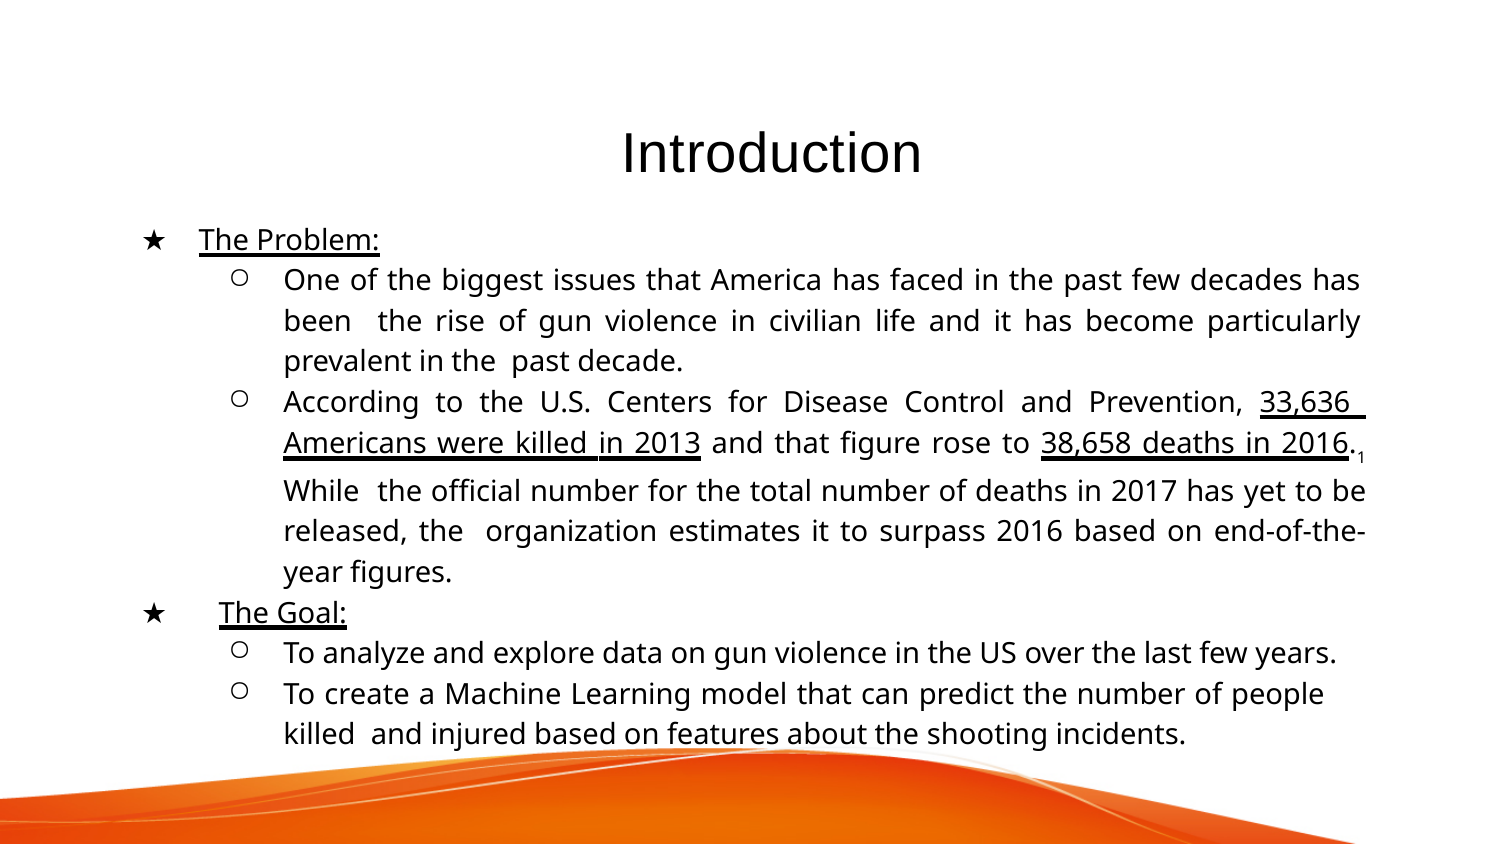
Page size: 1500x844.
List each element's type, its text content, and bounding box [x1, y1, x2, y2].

slide_number [1074, 768, 1425, 844]
picture [0, 0, 1500, 844]
title Introduction [131, 77, 1412, 221]
text_box ★ The Problem: One of the biggest issues that America has faced in the past few decades has been the rise of gun violence in civilian life and it has become particularly prevalent in the past decade. According to the U.S. Centers for Disease Control and Prevention, 33,636 Americans were killed in 2013 and that figure rose to 38,658 deaths in 2016.1 While the official number for the total number of deaths in 2017 has yet to be released, the organization estimates it to surpass 2016 based on end-of-the-year figures. ★ The Goal: To analyze and explore data on gun violence in the US over the last few years. To create a Machine Learning model that can predict the number of people killed and injured based on features about the shooting incidents. [130, 213, 1379, 751]
